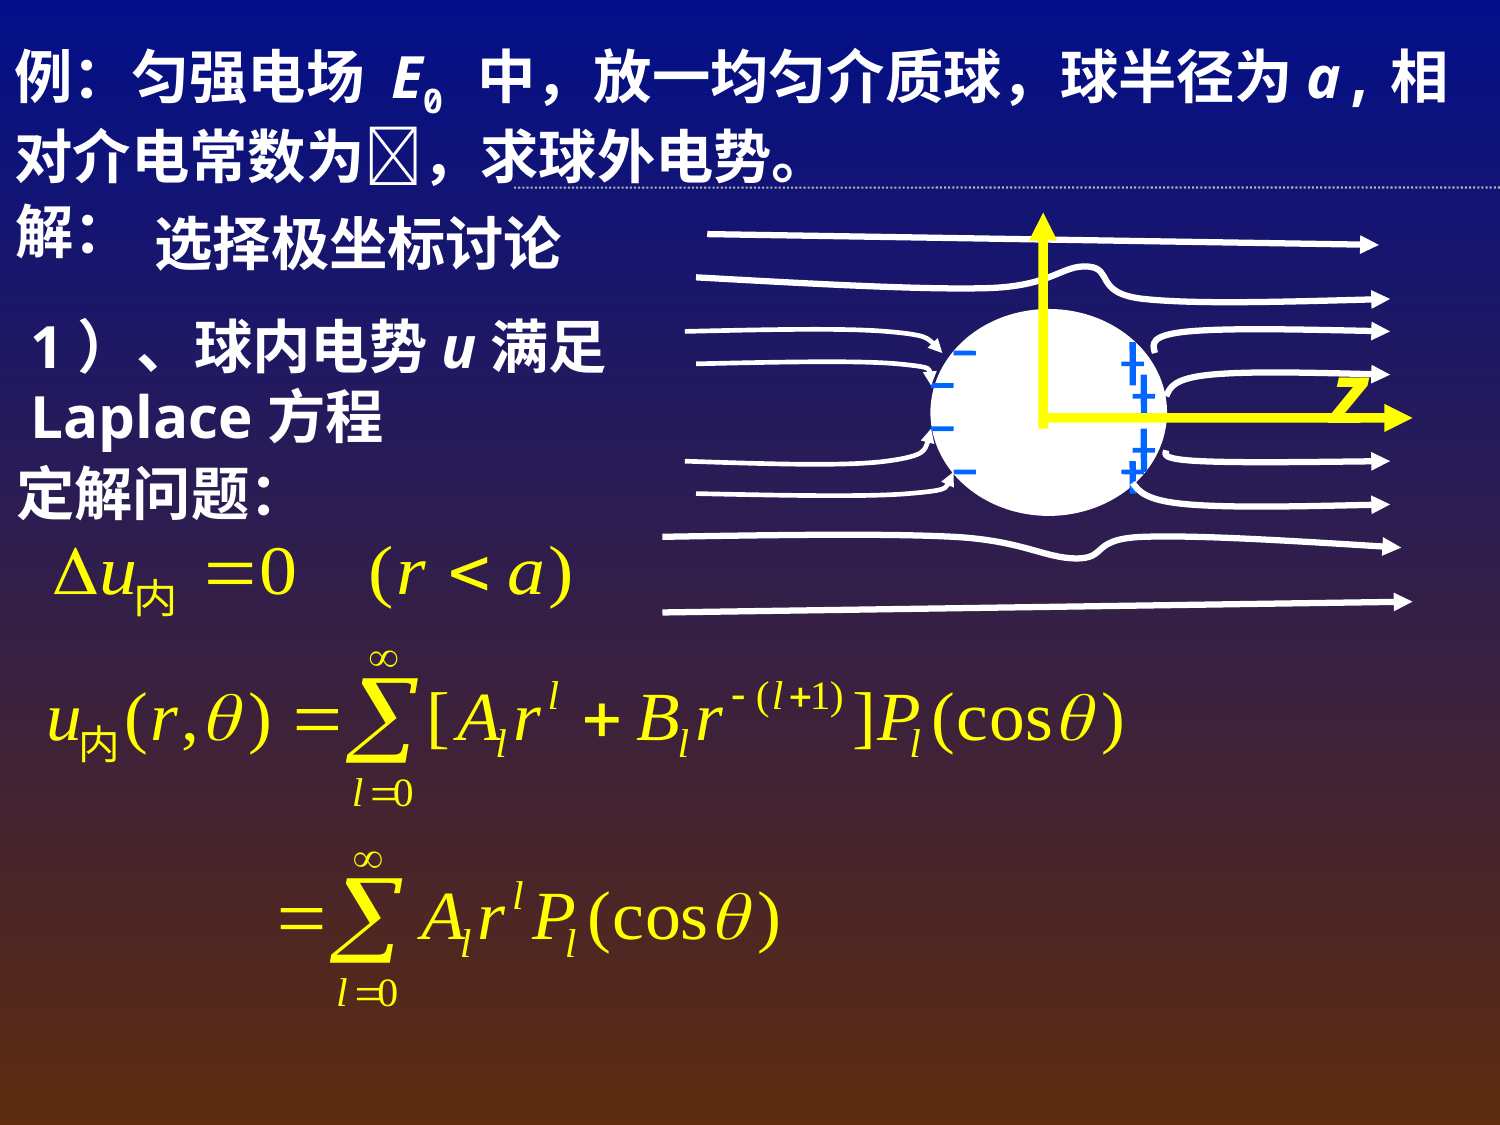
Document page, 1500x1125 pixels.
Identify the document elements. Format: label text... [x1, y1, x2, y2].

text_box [40, 524, 584, 624]
text_box 解： [0, 187, 148, 273]
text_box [662, 212, 1413, 613]
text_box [37, 624, 1137, 818]
text_box 定解问题： [1, 450, 323, 535]
text_box 选择极坐标讨论 [139, 200, 578, 285]
text_box 例：匀强电场 E0 中，放一均匀介质球，球半径为a,相对介电常数为，求球外电势。 [0, 32, 1500, 198]
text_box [262, 824, 789, 1018]
text_box 1）、球内电势u满足 Laplace方程 [15, 302, 622, 458]
